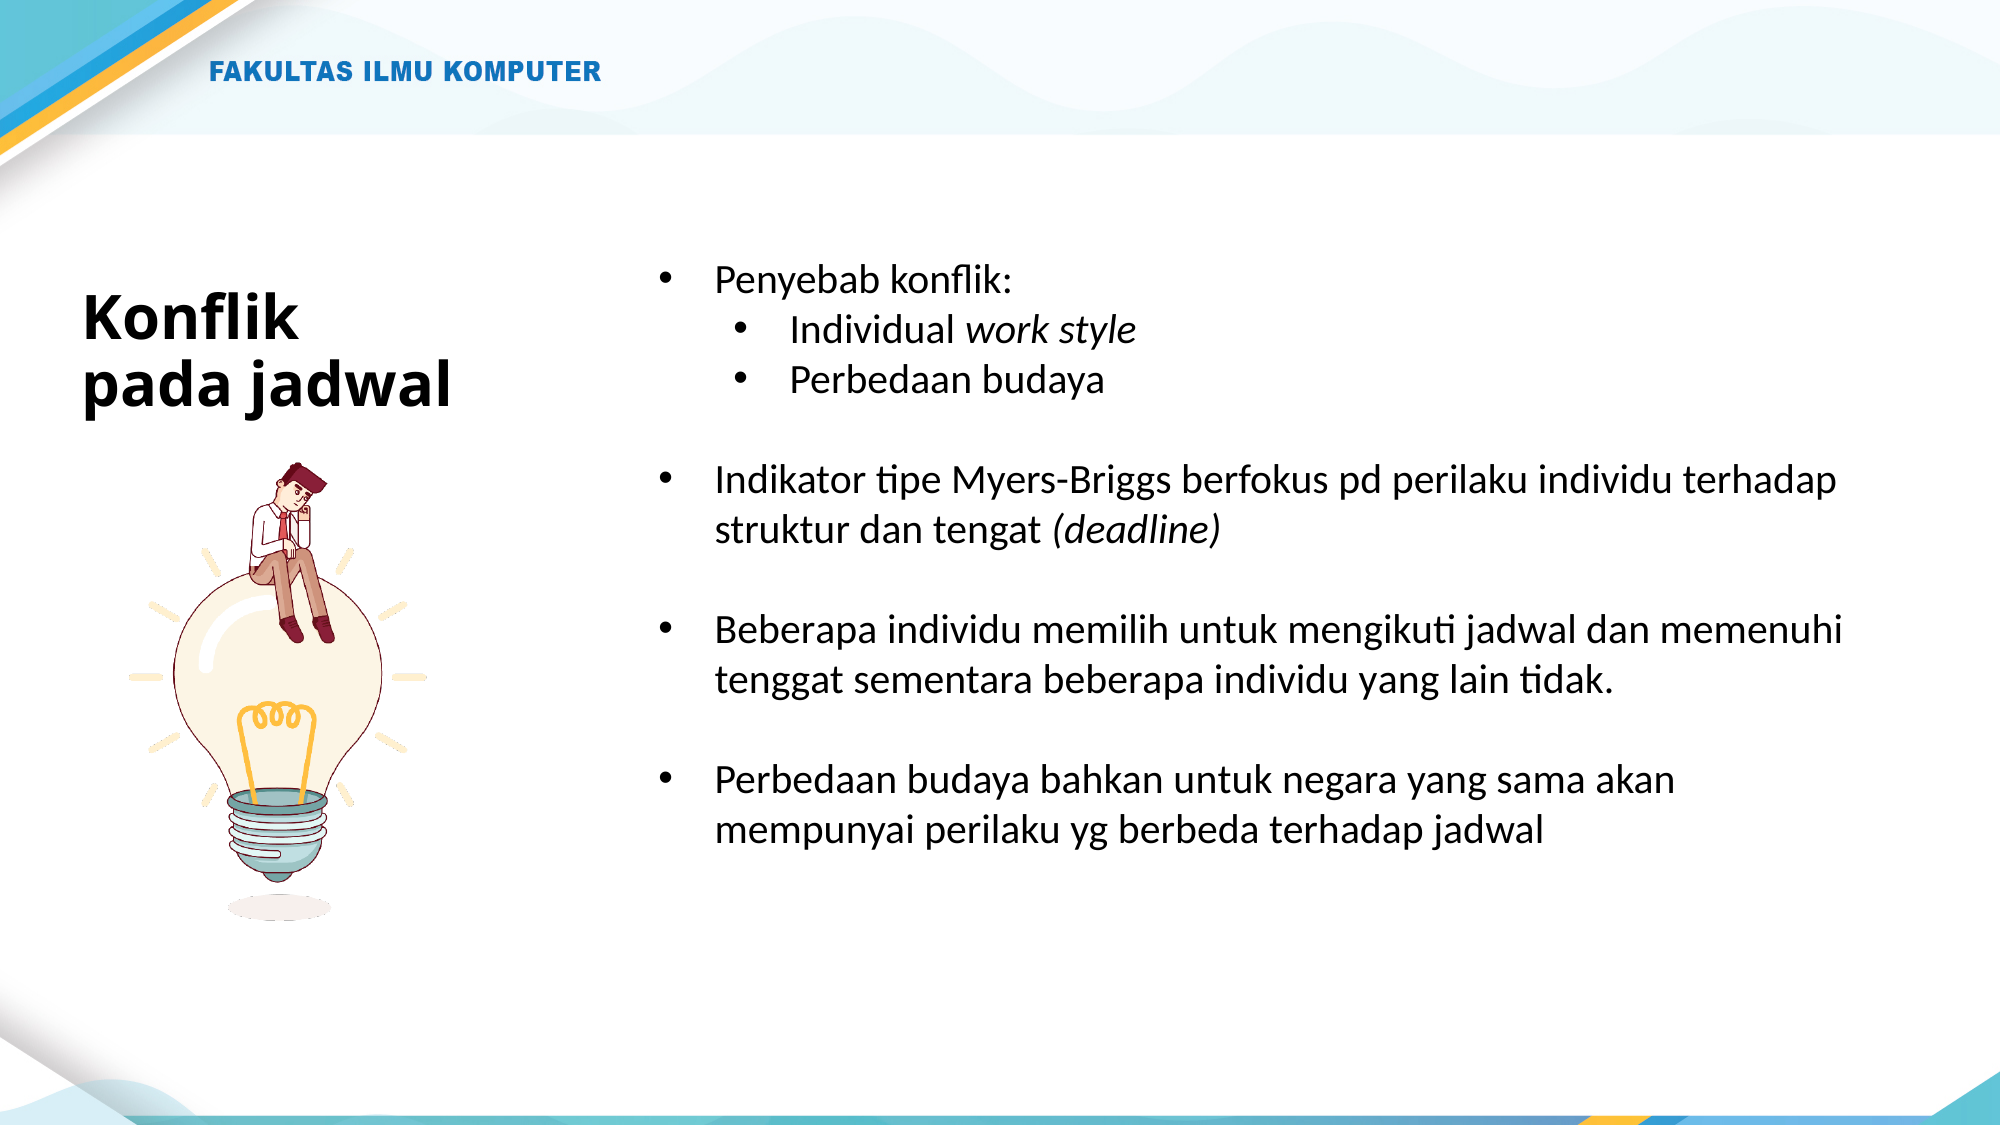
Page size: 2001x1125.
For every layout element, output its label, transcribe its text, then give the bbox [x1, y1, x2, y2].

picture [0, 0, 2000, 1125]
text_box Penyebab konflik: Individual work style Perbedaan budaya Indikator tipe Myers-Briggs berfokus pd perilaku individu terhadap struktur dan tengat (deadline) Beberapa individu memilih untuk mengikuti jadwal dan memenuhi tenggat sementara beberapa individu yang lain tidak. Perbedaan budaya bahkan untuk negara yang sama akan mempunyai perilaku yg berbeda terhadap jadwal [643, 244, 1872, 860]
text_box Konflik pada jadwal [66, 277, 544, 407]
